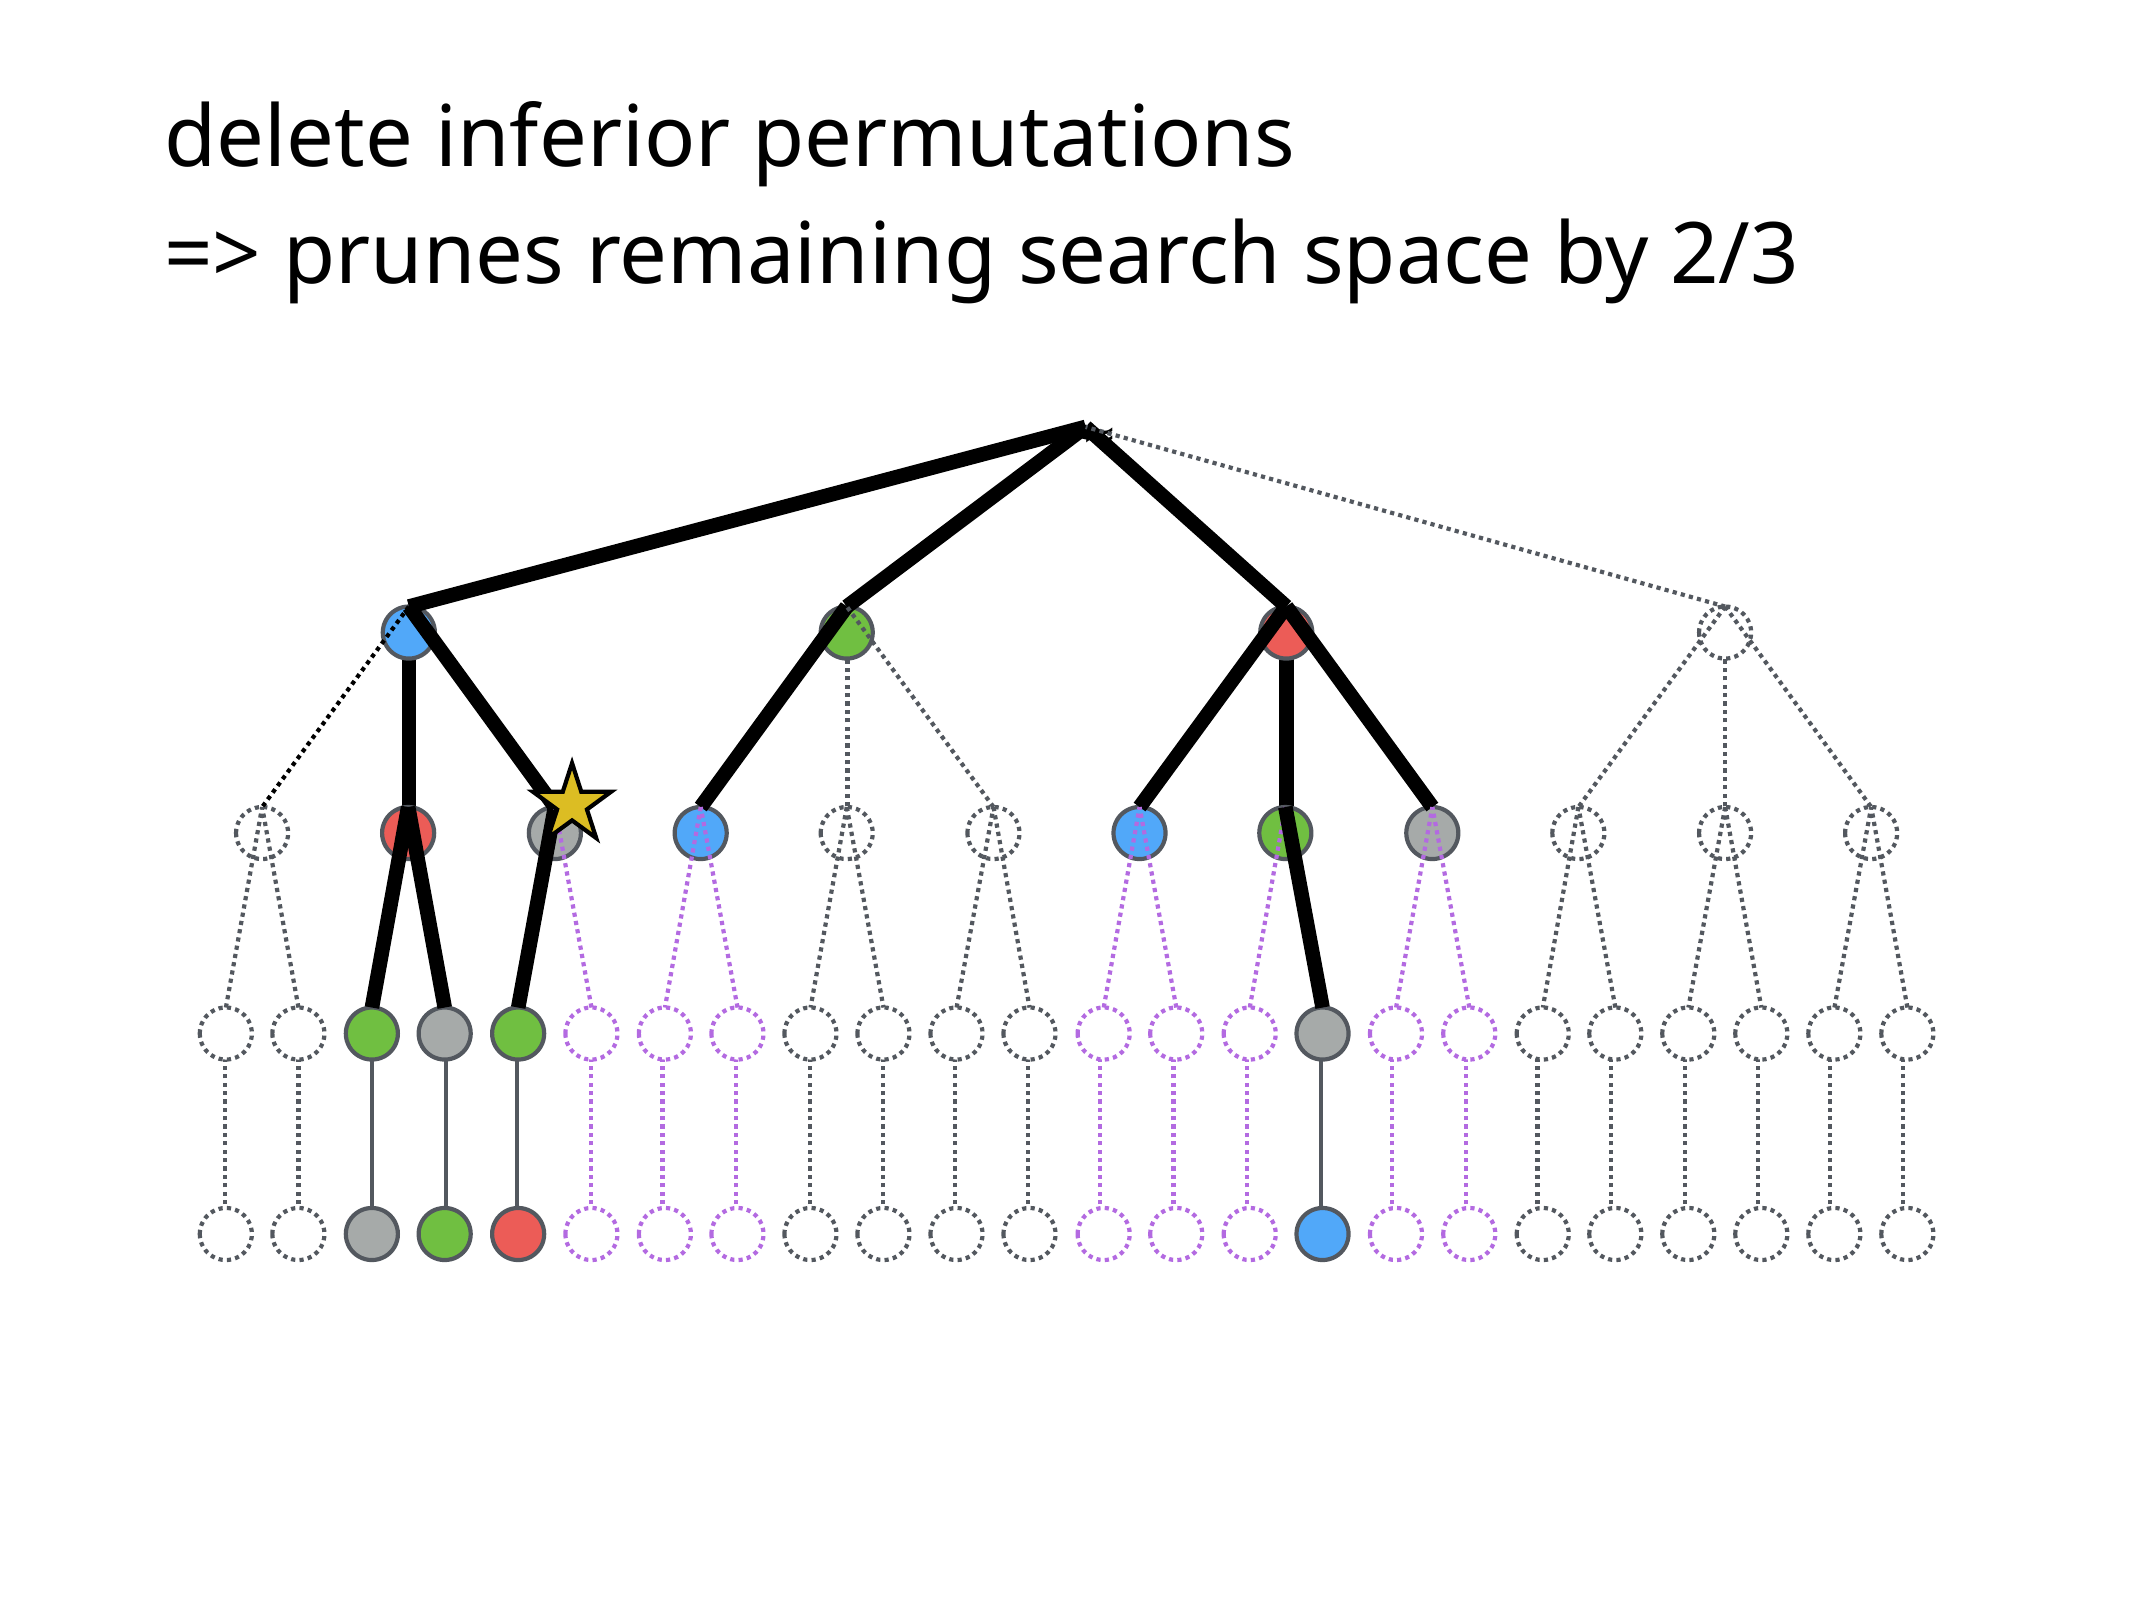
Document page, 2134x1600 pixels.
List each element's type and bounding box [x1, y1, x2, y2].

text_box [199, 1205, 252, 1261]
text_box [1735, 1205, 1788, 1261]
text_box [1150, 1205, 1203, 1261]
text_box [1003, 1205, 1056, 1261]
text_box [857, 1205, 910, 1261]
text_box [199, 431, 1934, 1261]
text_box [638, 1205, 691, 1261]
text_box [1662, 1205, 1715, 1261]
title [155, 72, 1978, 193]
text_box [272, 1205, 325, 1261]
text_box [930, 1205, 983, 1261]
text_box [1589, 1205, 1642, 1261]
text_box [156, 190, 1978, 310]
text_box [565, 1205, 618, 1261]
text_box [1077, 1205, 1130, 1261]
text_box [1808, 1205, 1861, 1261]
text_box [784, 1205, 837, 1261]
text_box [1881, 1205, 1934, 1261]
text_box [1443, 1205, 1496, 1261]
text_box [1516, 1205, 1569, 1261]
text_box [1223, 1205, 1276, 1261]
text_box [711, 1205, 764, 1261]
text_box [1369, 1205, 1423, 1261]
